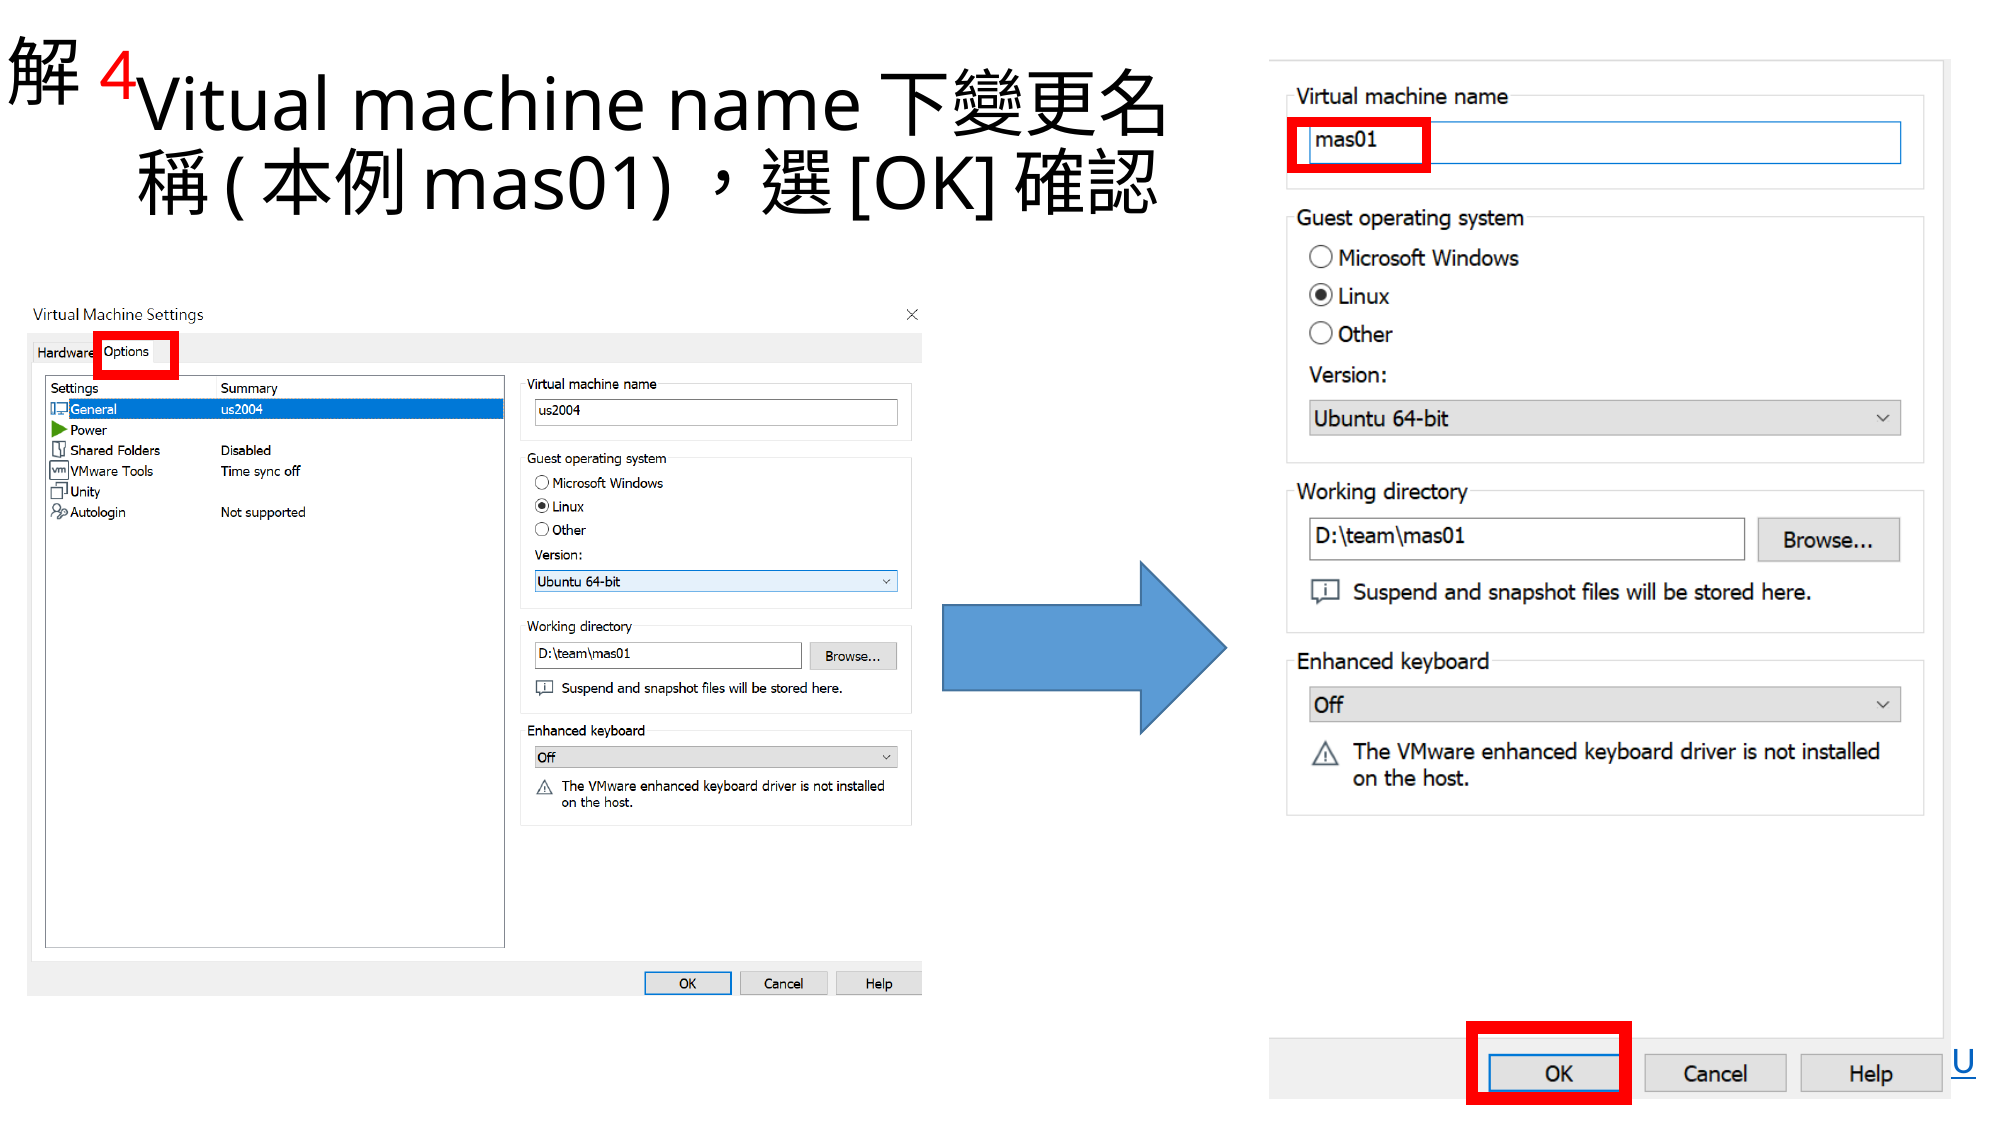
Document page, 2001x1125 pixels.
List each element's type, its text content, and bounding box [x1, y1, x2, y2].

text_box 解4 [0, 16, 153, 122]
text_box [27, 59, 1951, 1099]
